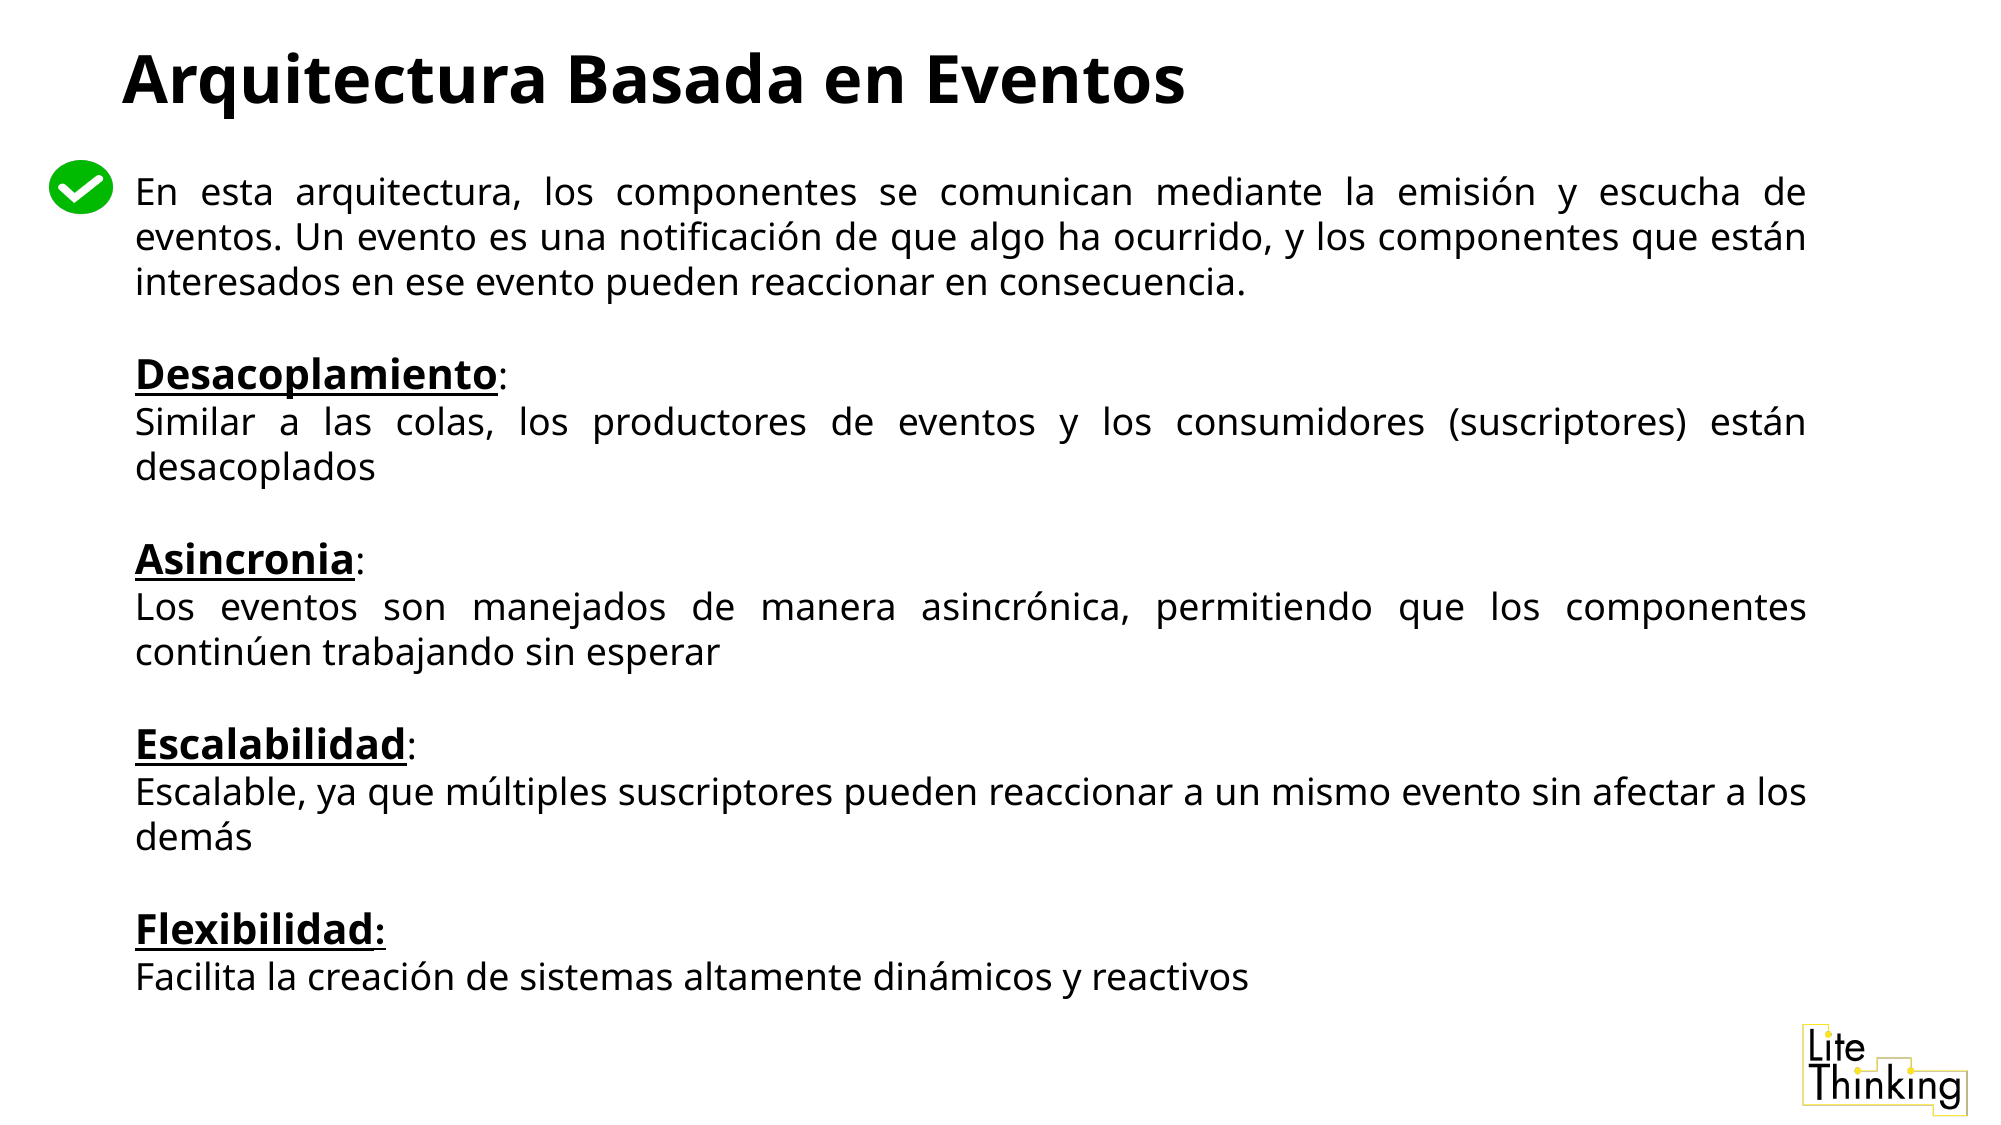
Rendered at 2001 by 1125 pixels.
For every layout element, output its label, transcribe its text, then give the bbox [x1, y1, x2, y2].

text_box Arquitectura Basada en Eventos [107, 28, 1202, 124]
picture [1779, 1014, 1982, 1125]
text_box En esta arquitectura, los componentes se comunican mediante la emisión y escucha de eventos. Un evento es una notificación de que algo ha ocurrido, y los componentes que están interesados en ese evento pueden reaccionar en consecuencia. Desacoplamiento: Similar a las colas, los productores de eventos y los consumidores (suscriptores) están desacoplados Asincronia: Los eventos son manejados de manera asincrónica, permitiendo que los componentes continúen trabajando sin esperar Escalabilidad: Escalable, ya que múltiples suscriptores pueden reaccionar a un mismo evento sin afectar a los demás Flexibilidad: Facilita la creación de sistemas altamente dinámicos y reactivos [119, 160, 1824, 1051]
picture [49, 160, 113, 214]
